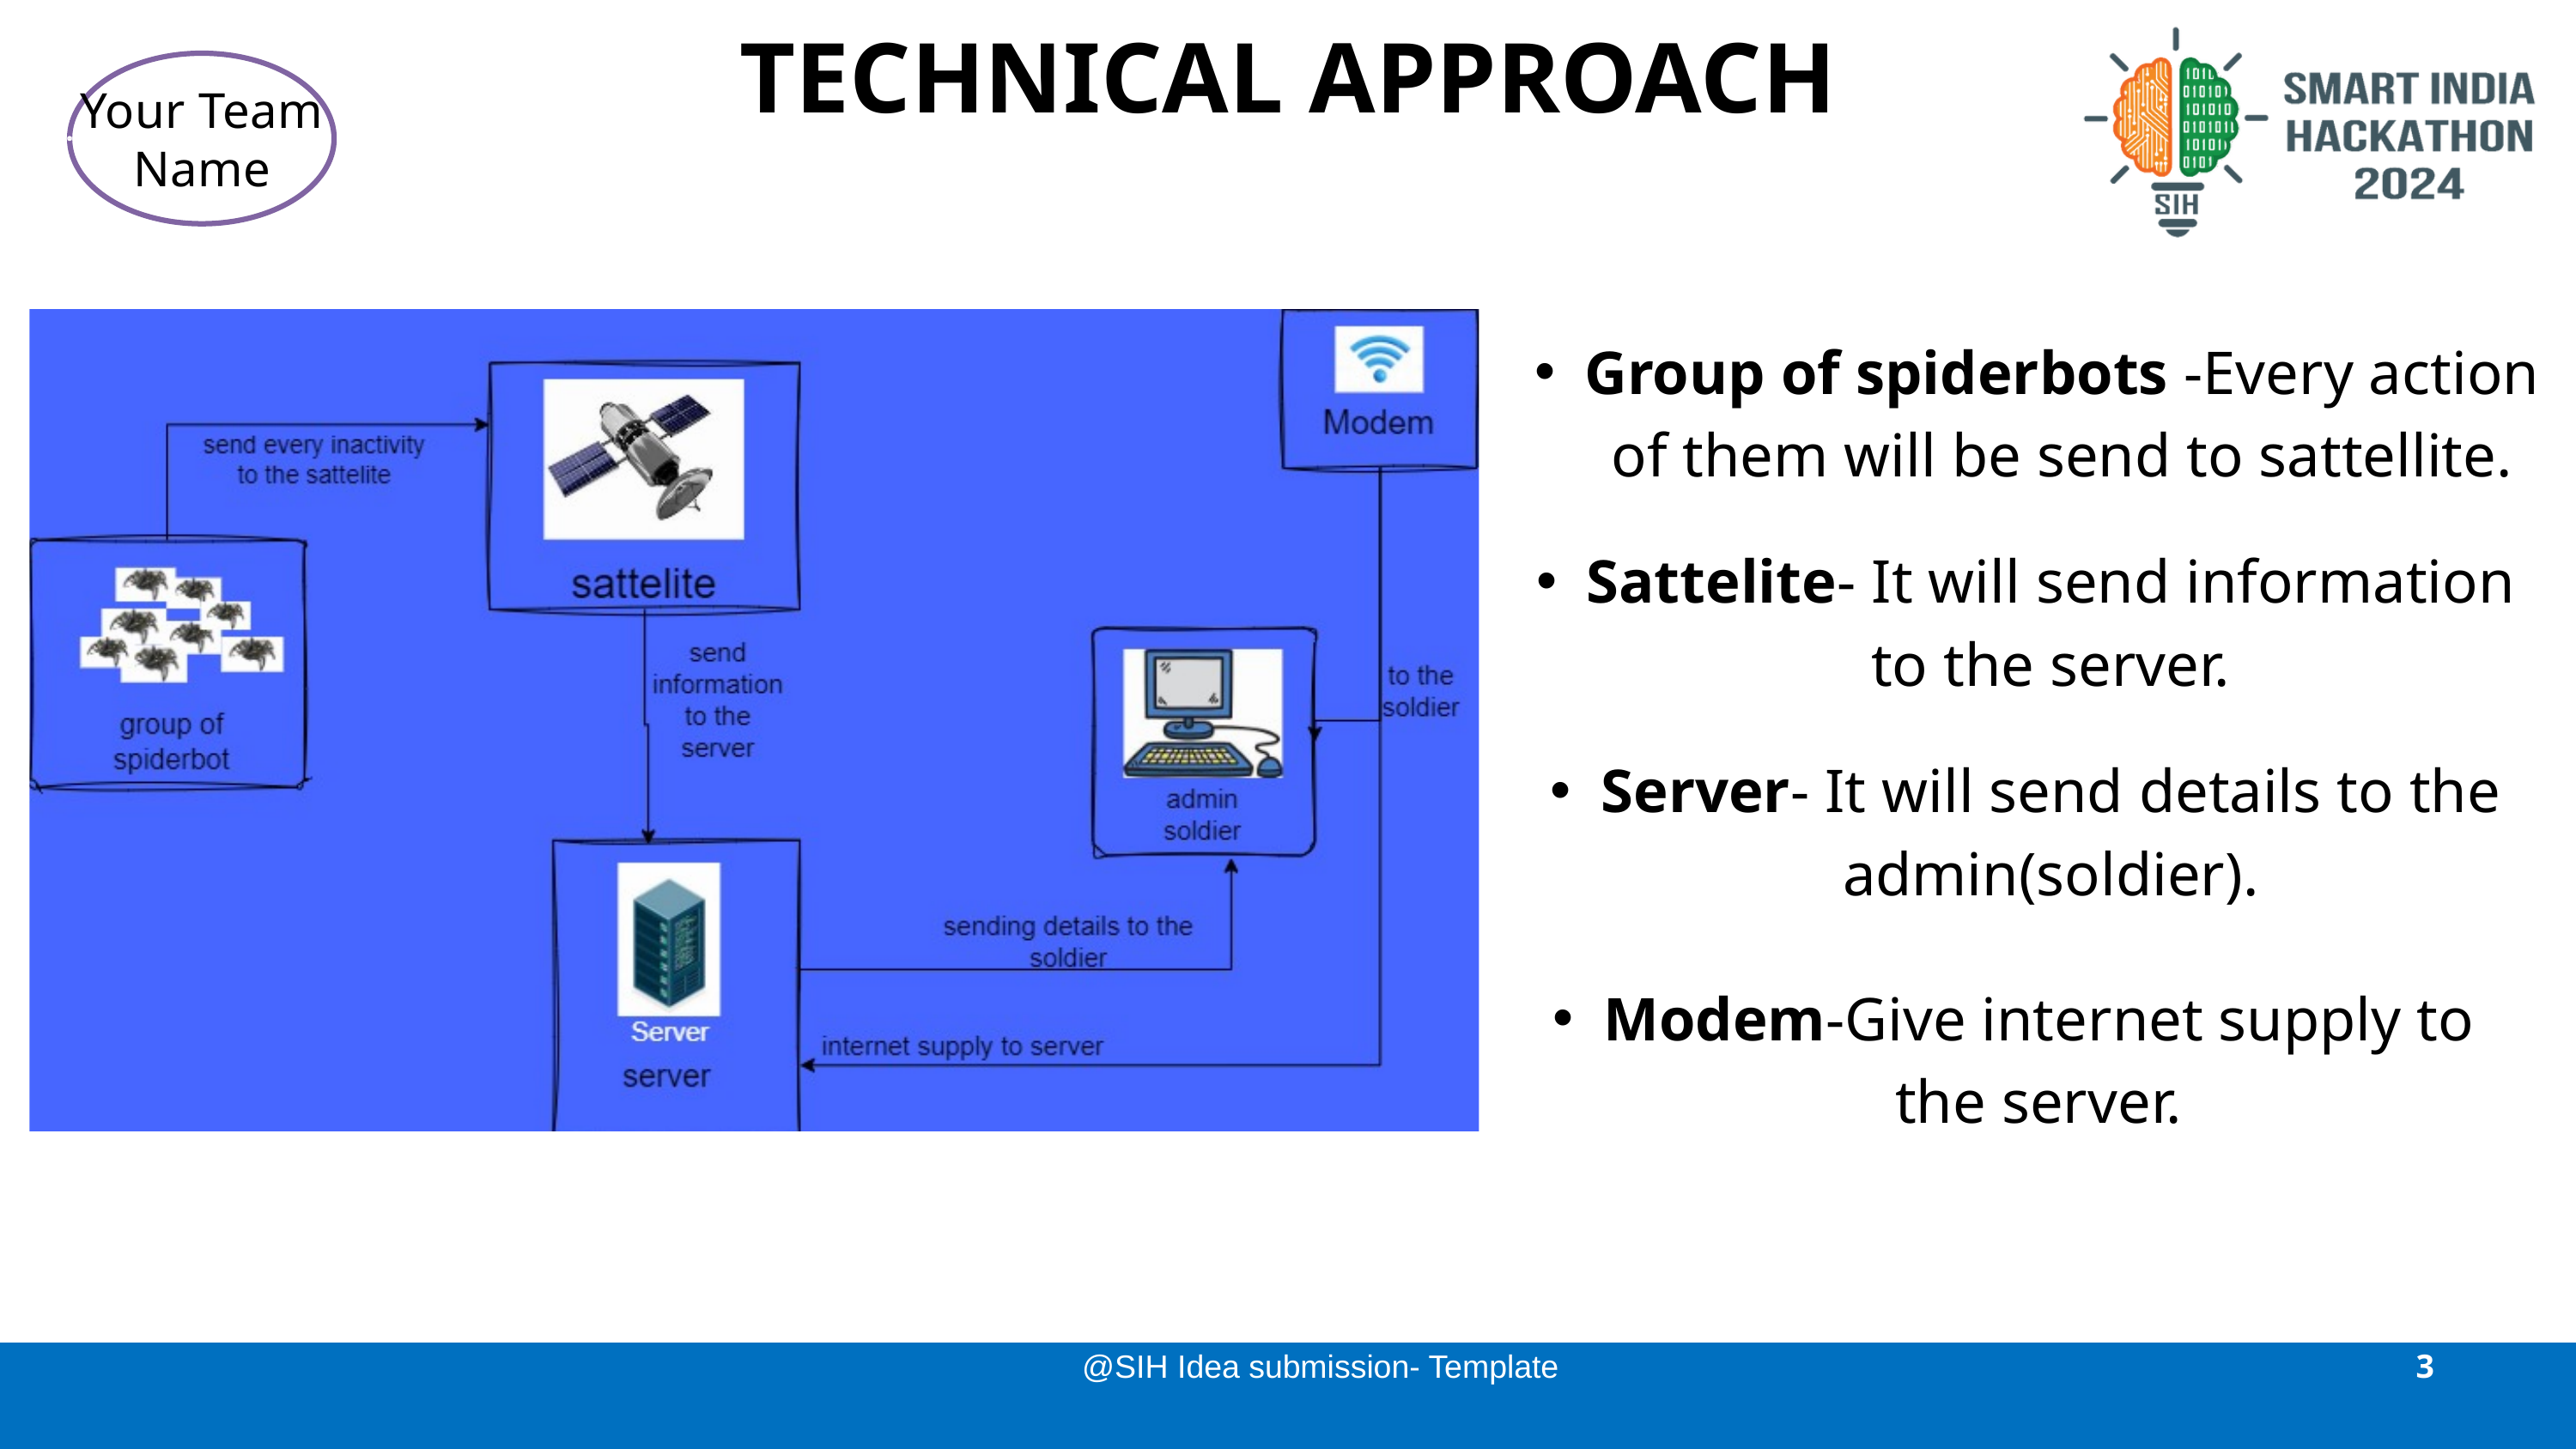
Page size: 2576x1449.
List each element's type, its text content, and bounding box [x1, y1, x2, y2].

text_box Modem-Give internet supply to the server. [1455, 969, 2522, 1136]
text_box Sattelite- It will send information to the server. [1455, 532, 2547, 698]
text_box Group of spiderbots -Every action of them will be send to sattellite. [1455, 323, 2569, 489]
text_box Server- It will send details to the admin(soldier). [1455, 742, 2547, 907]
text_box [2071, 16, 2547, 260]
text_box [66, 50, 337, 227]
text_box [0, 1342, 2576, 1449]
text_box TECHNICAL APPROACH [141, 16, 2071, 133]
text_box [29, 309, 1479, 1131]
